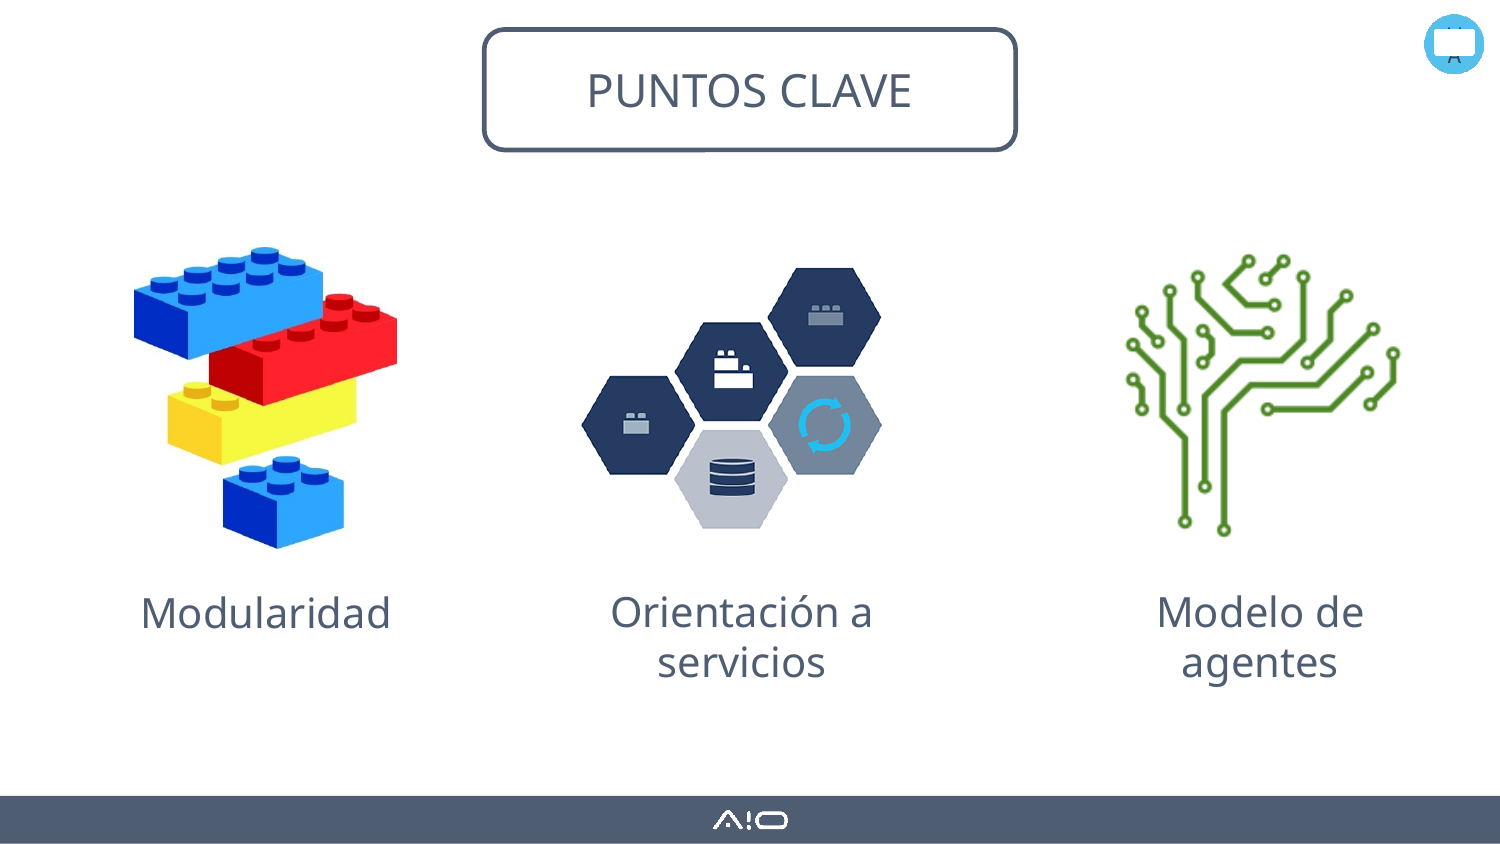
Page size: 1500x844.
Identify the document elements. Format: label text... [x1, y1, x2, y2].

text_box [0, 795, 1500, 844]
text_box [134, 247, 397, 646]
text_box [499, 248, 997, 695]
text_box PUNTOS CLAVE [483, 28, 1017, 151]
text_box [1087, 226, 1434, 695]
picture [1424, 14, 1484, 74]
